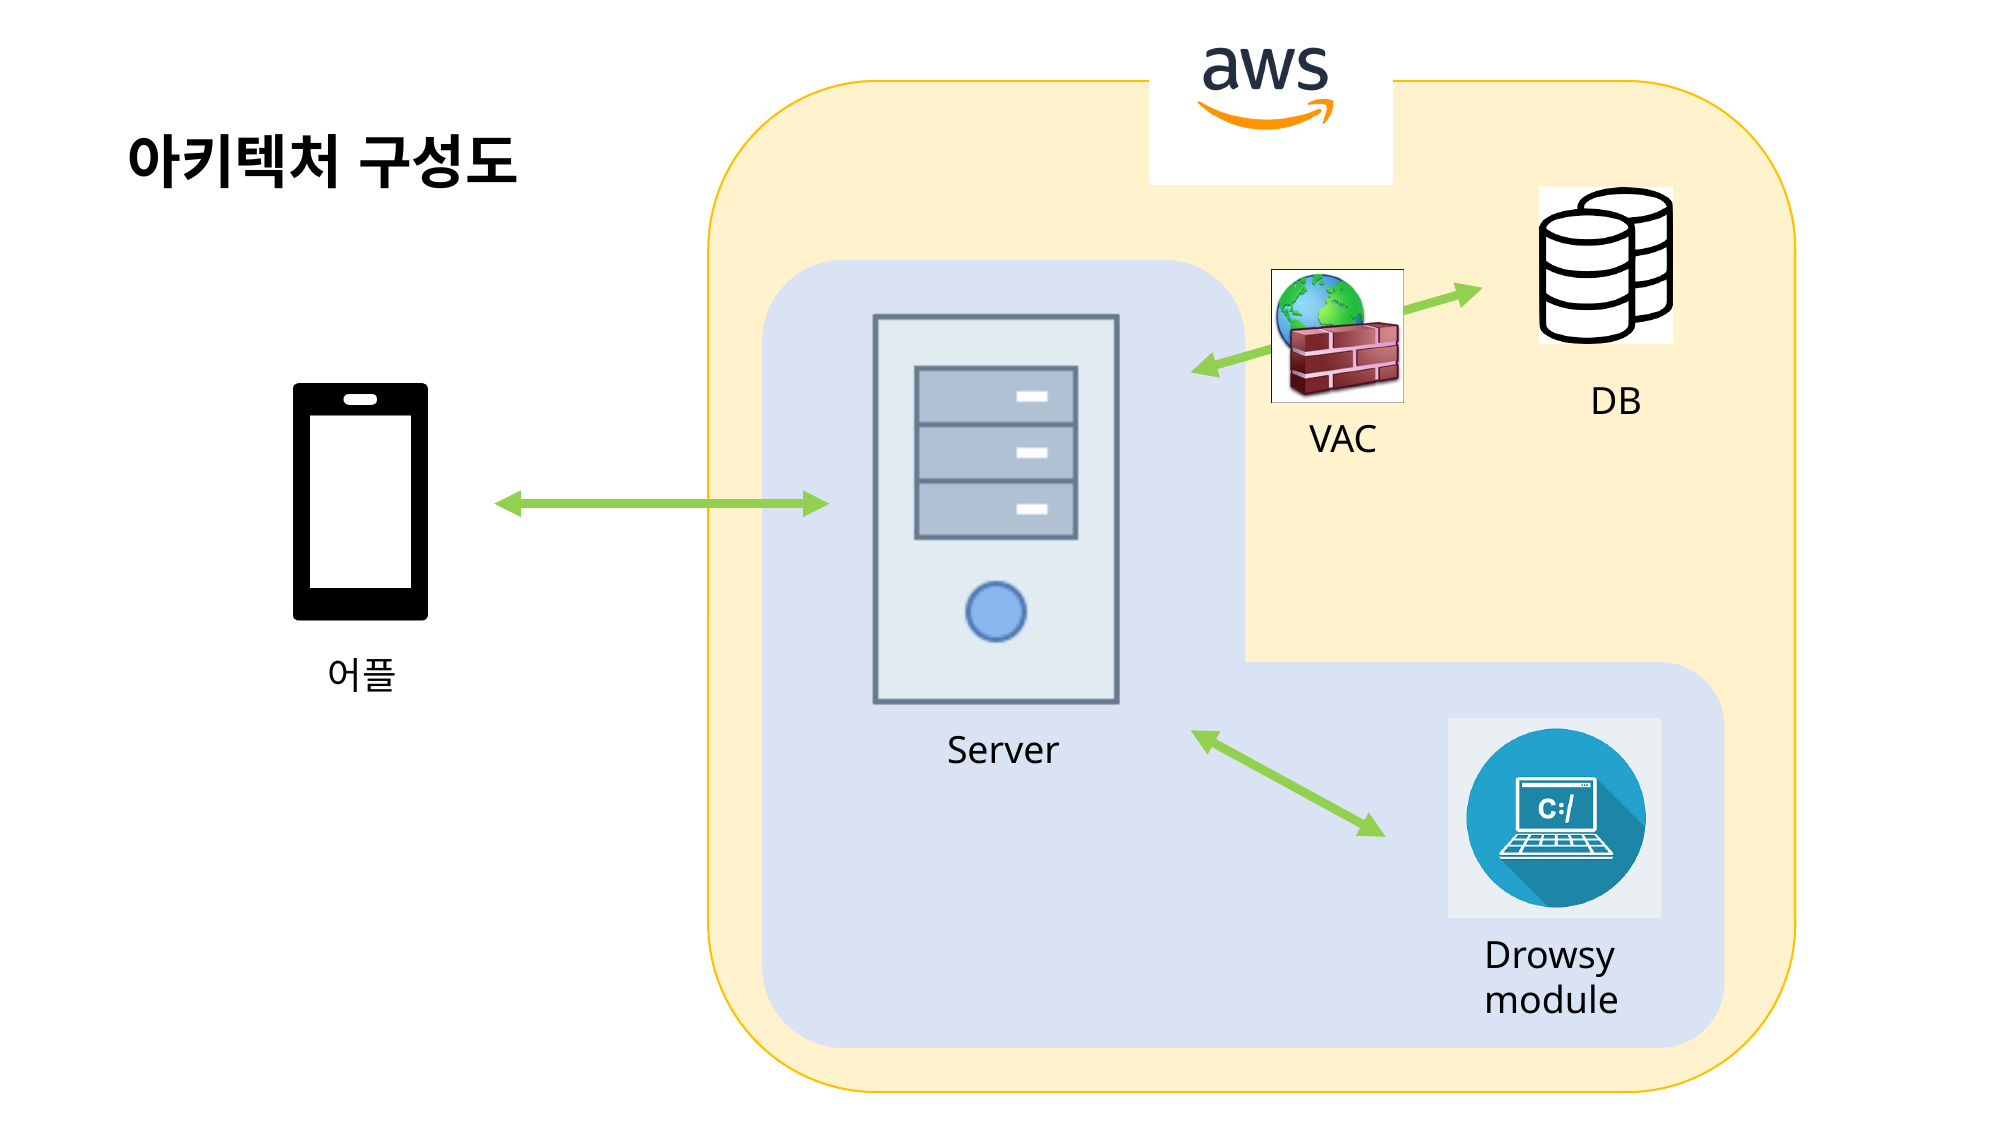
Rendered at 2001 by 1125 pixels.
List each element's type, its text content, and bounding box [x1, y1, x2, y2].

picture [1539, 187, 1673, 344]
text_box DB [1575, 370, 1745, 430]
text_box [707, 79, 1797, 1094]
picture [1149, 4, 1393, 185]
text_box 어플 [313, 644, 440, 705]
text_box 아키텍처 구성도 [112, 118, 607, 203]
text_box [762, 259, 1225, 499]
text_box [1190, 730, 1386, 837]
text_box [1190, 287, 1271, 373]
picture [1271, 269, 1404, 403]
text_box [762, 373, 1246, 1048]
text_box [1177, 661, 1725, 1048]
text_box Drowsymodule [1469, 923, 1639, 1029]
picture [792, 305, 1202, 715]
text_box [1404, 287, 1483, 373]
picture [1448, 718, 1661, 918]
text_box Server [932, 718, 1102, 779]
picture [225, 372, 495, 631]
text_box VAC [1294, 408, 1464, 468]
